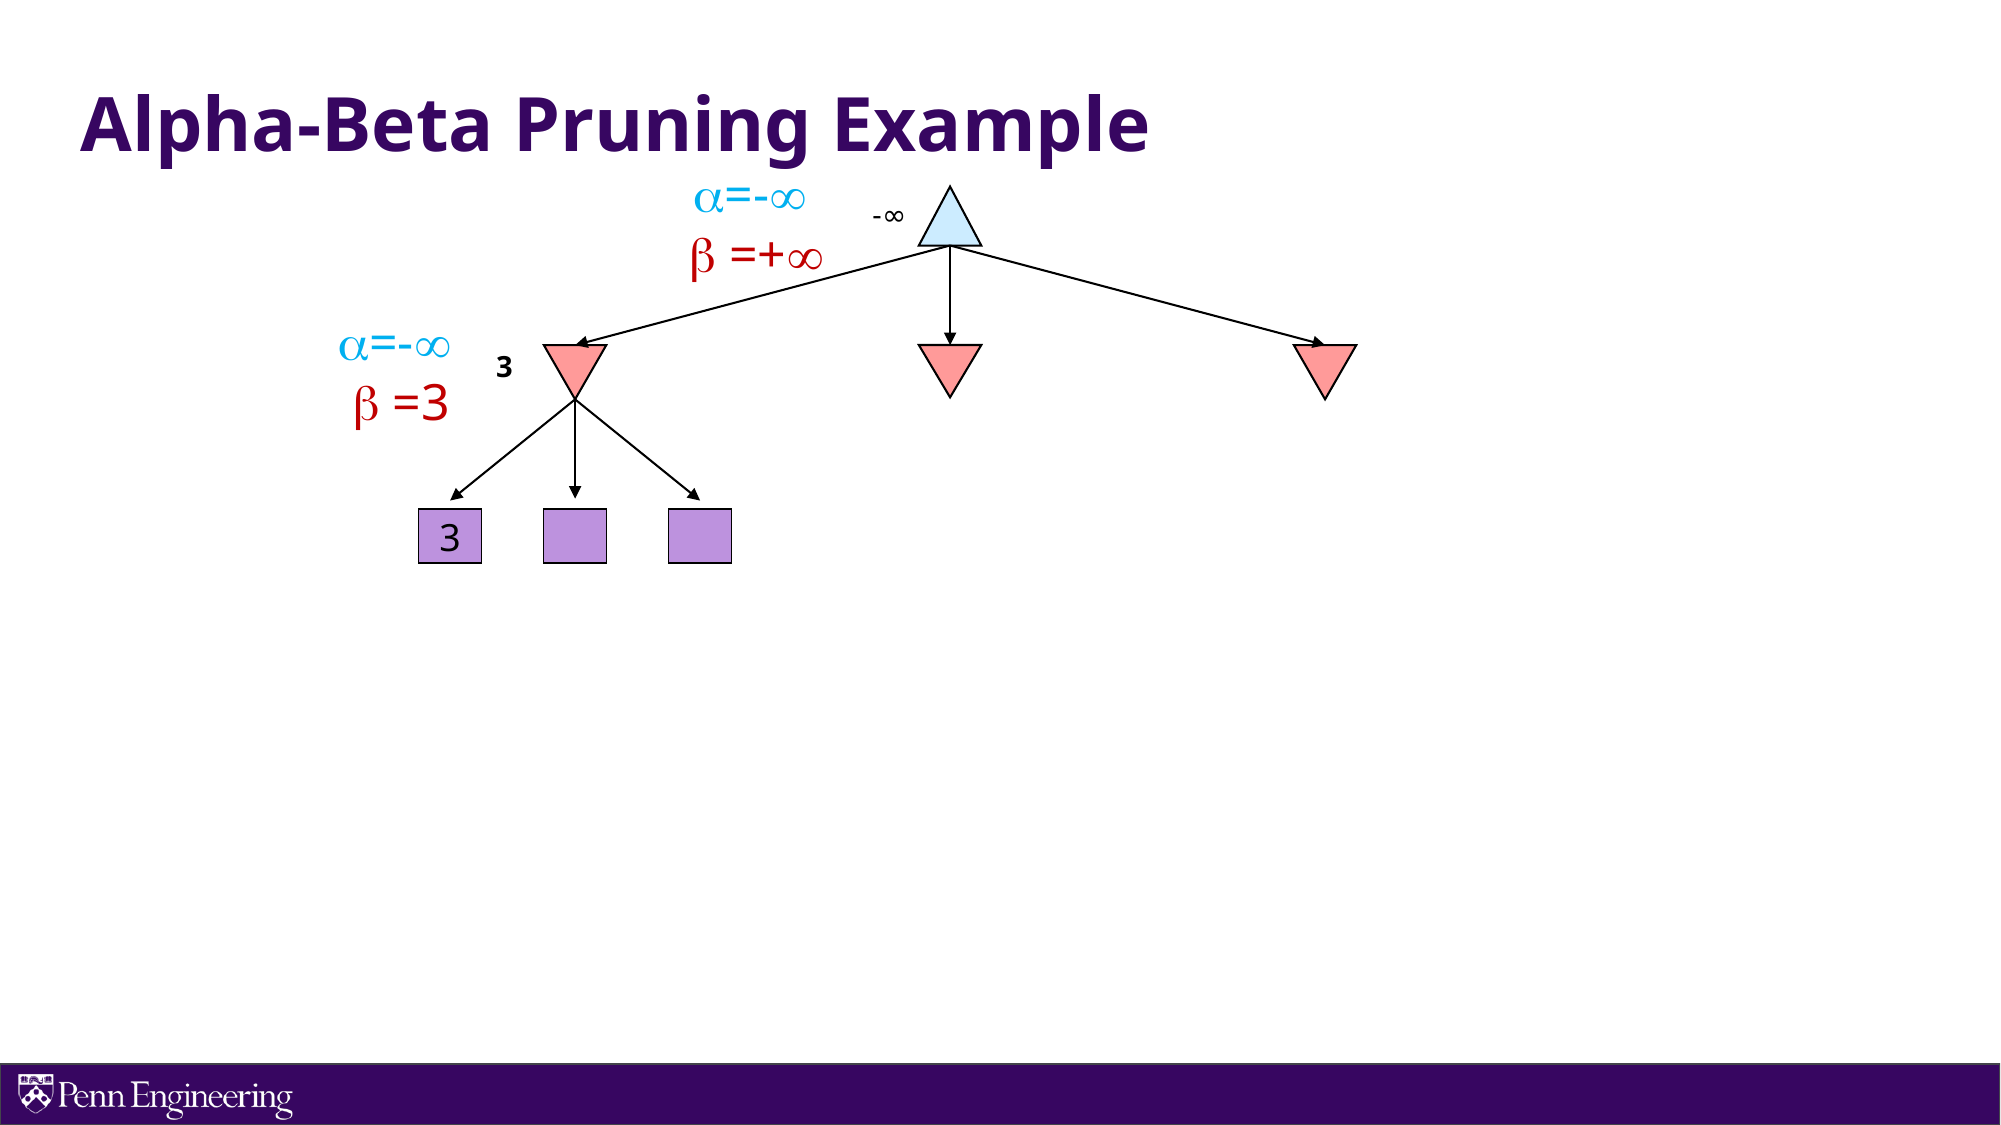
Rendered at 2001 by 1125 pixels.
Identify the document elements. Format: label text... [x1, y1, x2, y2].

text_box 3 [502, 340, 528, 391]
text_box =-  =+ [655, 155, 857, 243]
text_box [577, 399, 701, 501]
text_box [920, 186, 980, 243]
text_box [543, 509, 607, 564]
text_box -∞ [857, 188, 922, 239]
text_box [951, 245, 1326, 346]
picture [8, 1066, 301, 1123]
text_box [543, 345, 602, 397]
text_box [1298, 345, 1357, 400]
text_box =-  =3 [300, 303, 502, 438]
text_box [574, 245, 946, 346]
text_box [668, 508, 732, 564]
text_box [449, 399, 574, 501]
text_box [924, 354, 976, 398]
text_box 3 [418, 508, 482, 564]
list Alpha-Beta Pruning Example [65, 79, 1797, 187]
